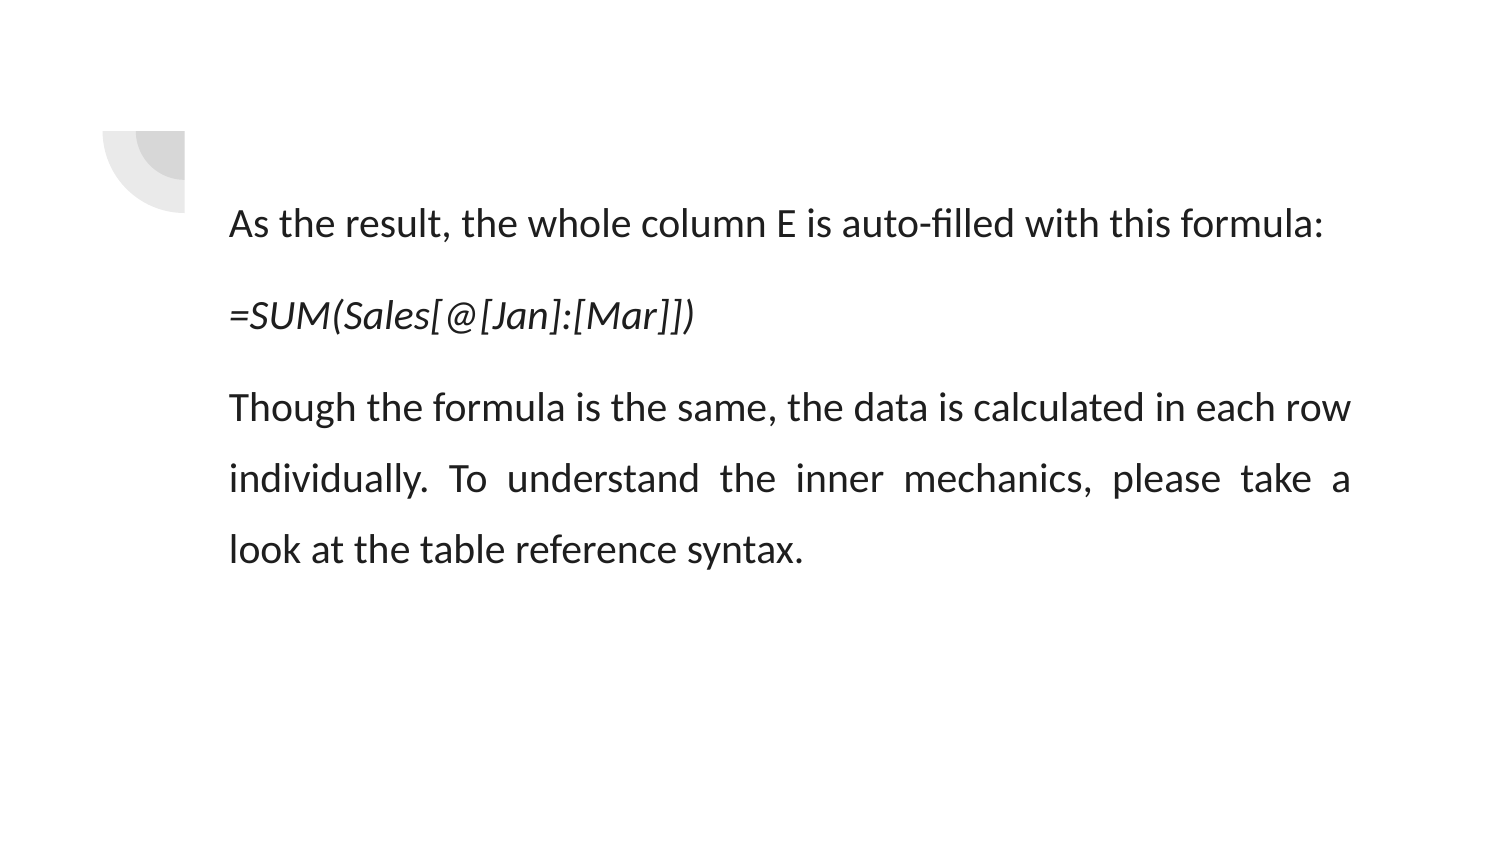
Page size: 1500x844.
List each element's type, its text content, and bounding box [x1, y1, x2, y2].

list As the result, the whole column E is auto-filled with this formula: =SUM(Sales[@[Jan]:[Mar]]) Though the formula is the same, the data is calculated in each row individually. To understand the inner mechanics, please take a look at the table reference syntax. [213, 159, 1368, 744]
